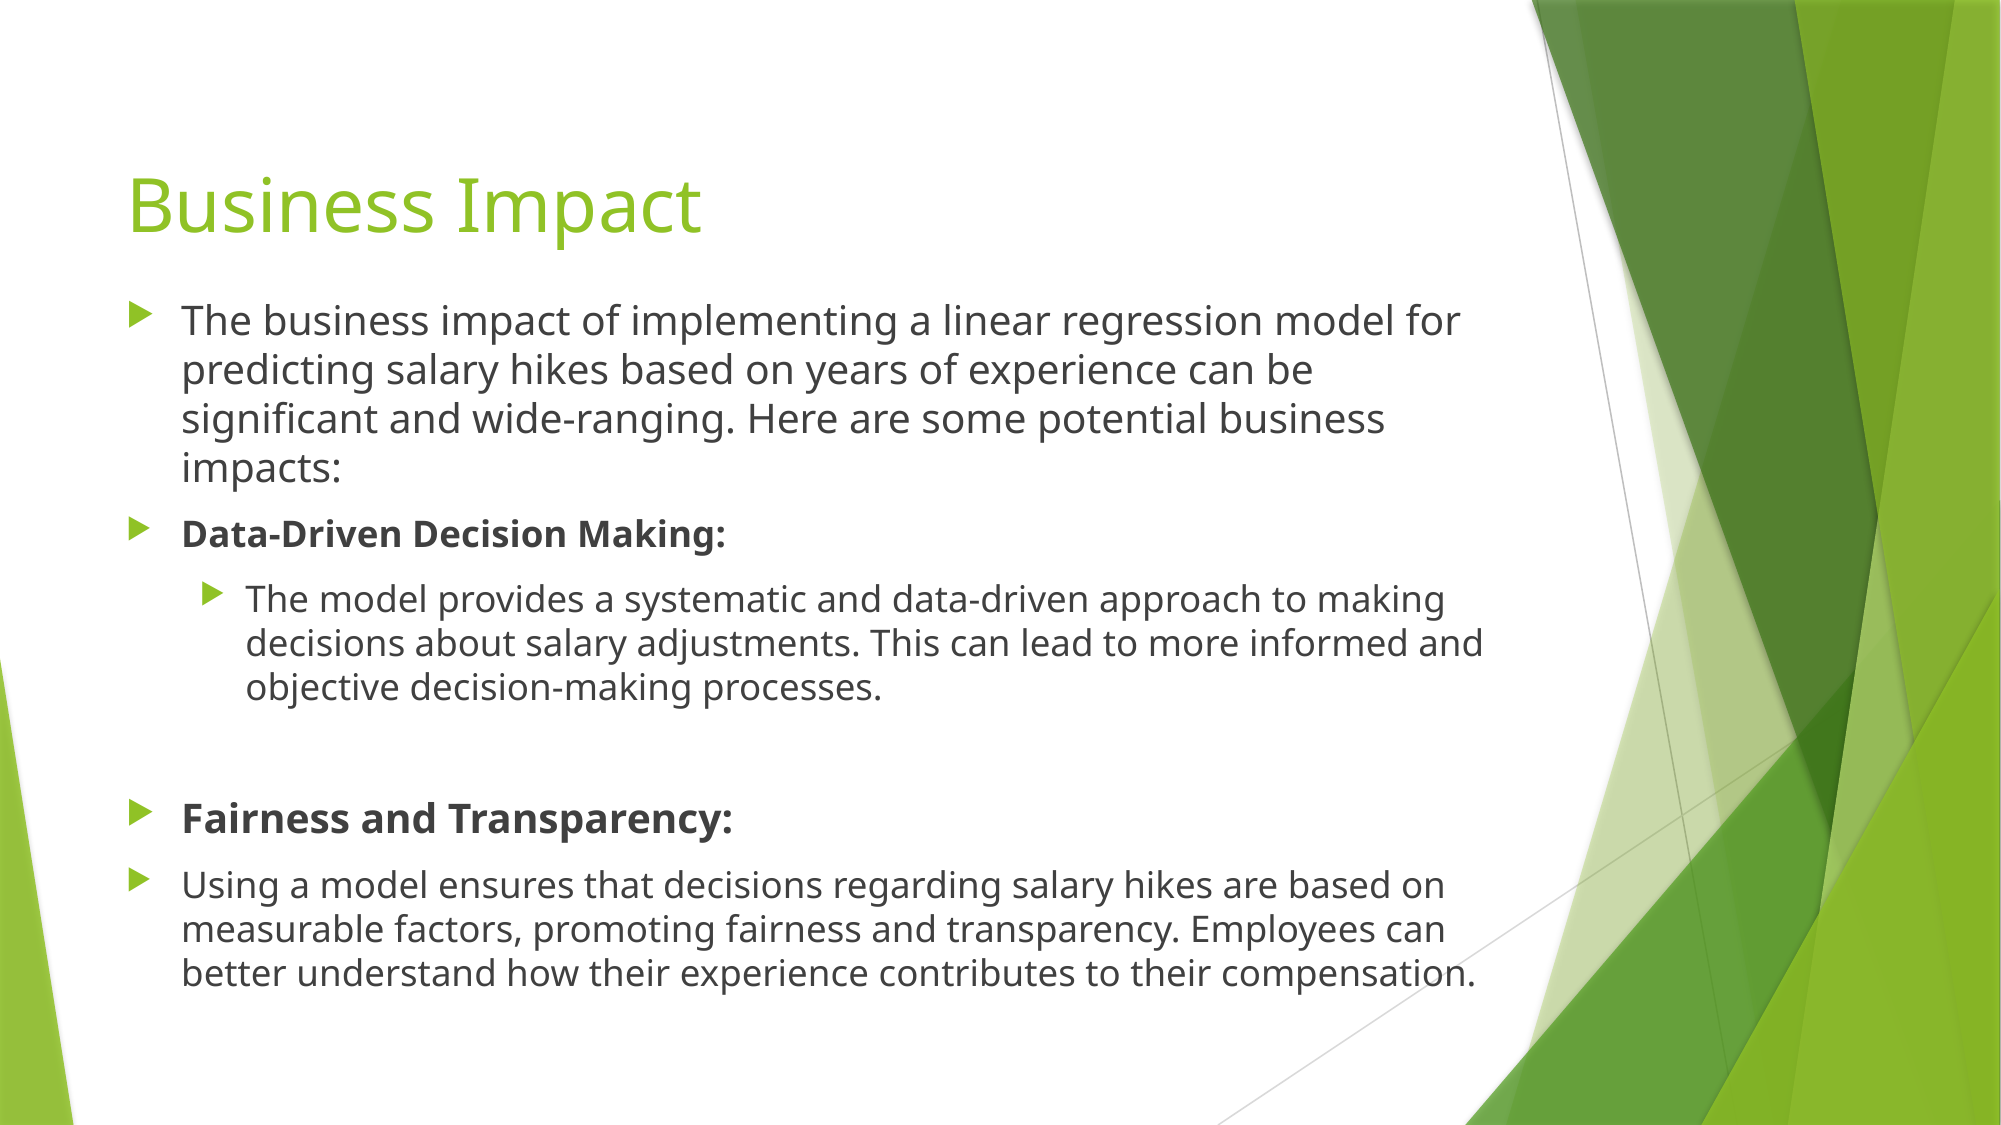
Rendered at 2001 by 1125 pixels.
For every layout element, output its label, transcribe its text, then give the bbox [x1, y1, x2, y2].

title Business Impact [111, 149, 1522, 286]
list The business impact of implementing a linear regression model for predicting salary hikes based on years of experience can be significant and wide-ranging. Here are some potential business impacts: Data-Driven Decision Making: The model provides a systematic and data-driven approach to making decisions about salary adjustments. This can lead to more informed and objective decision-making processes. Fairness and Transparency: Using a model ensures that decisions regarding salary hikes are based on measurable factors, promoting fairness and transparency. Employees can better understand how their experience contributes to their compensation. [111, 286, 1522, 1042]
